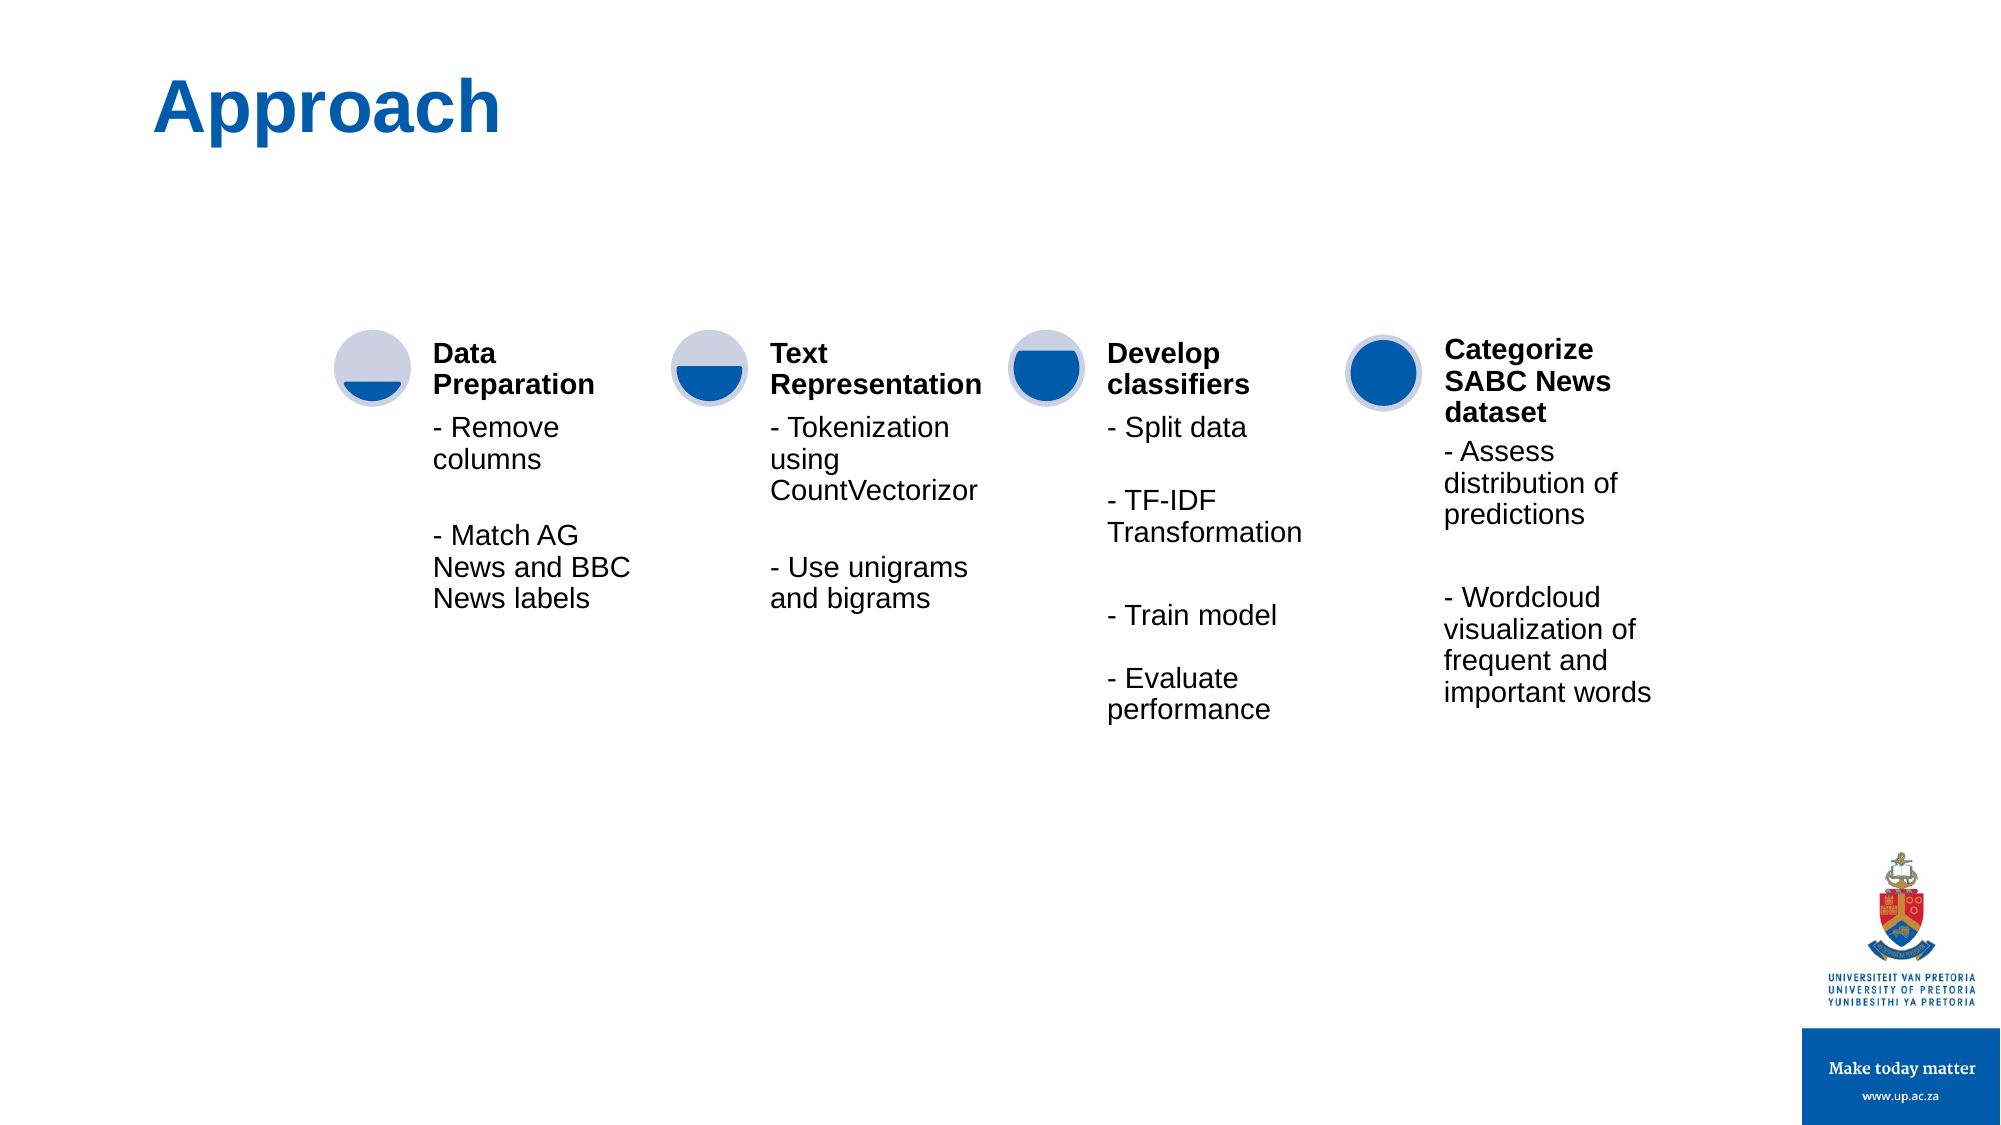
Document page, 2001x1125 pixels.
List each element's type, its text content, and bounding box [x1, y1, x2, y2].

picture [1801, 828, 2000, 1125]
text_box Approach [137, 59, 1863, 168]
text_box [332, 324, 1667, 801]
